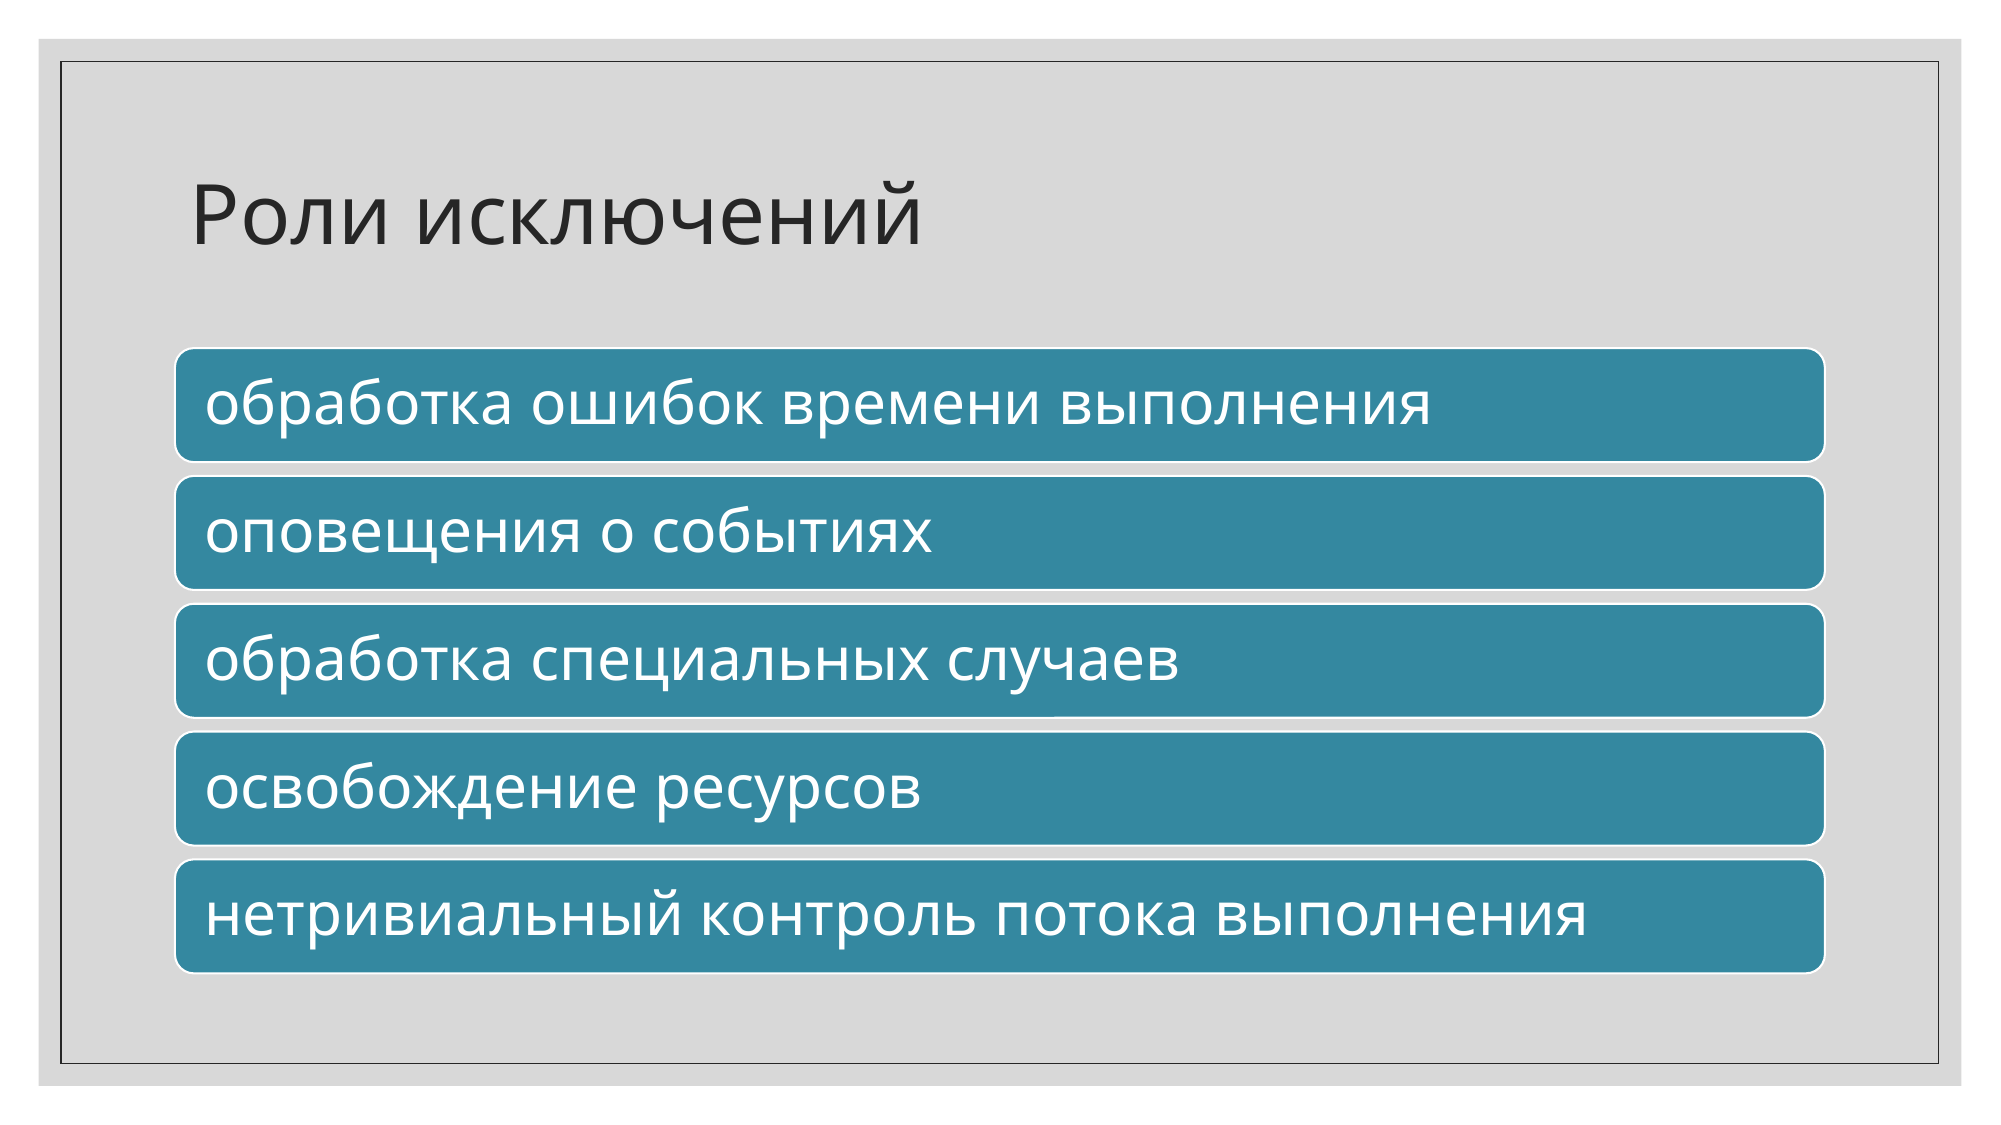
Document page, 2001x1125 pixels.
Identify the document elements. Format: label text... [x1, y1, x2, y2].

title Роли исключений [174, 105, 1825, 331]
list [174, 344, 1825, 977]
